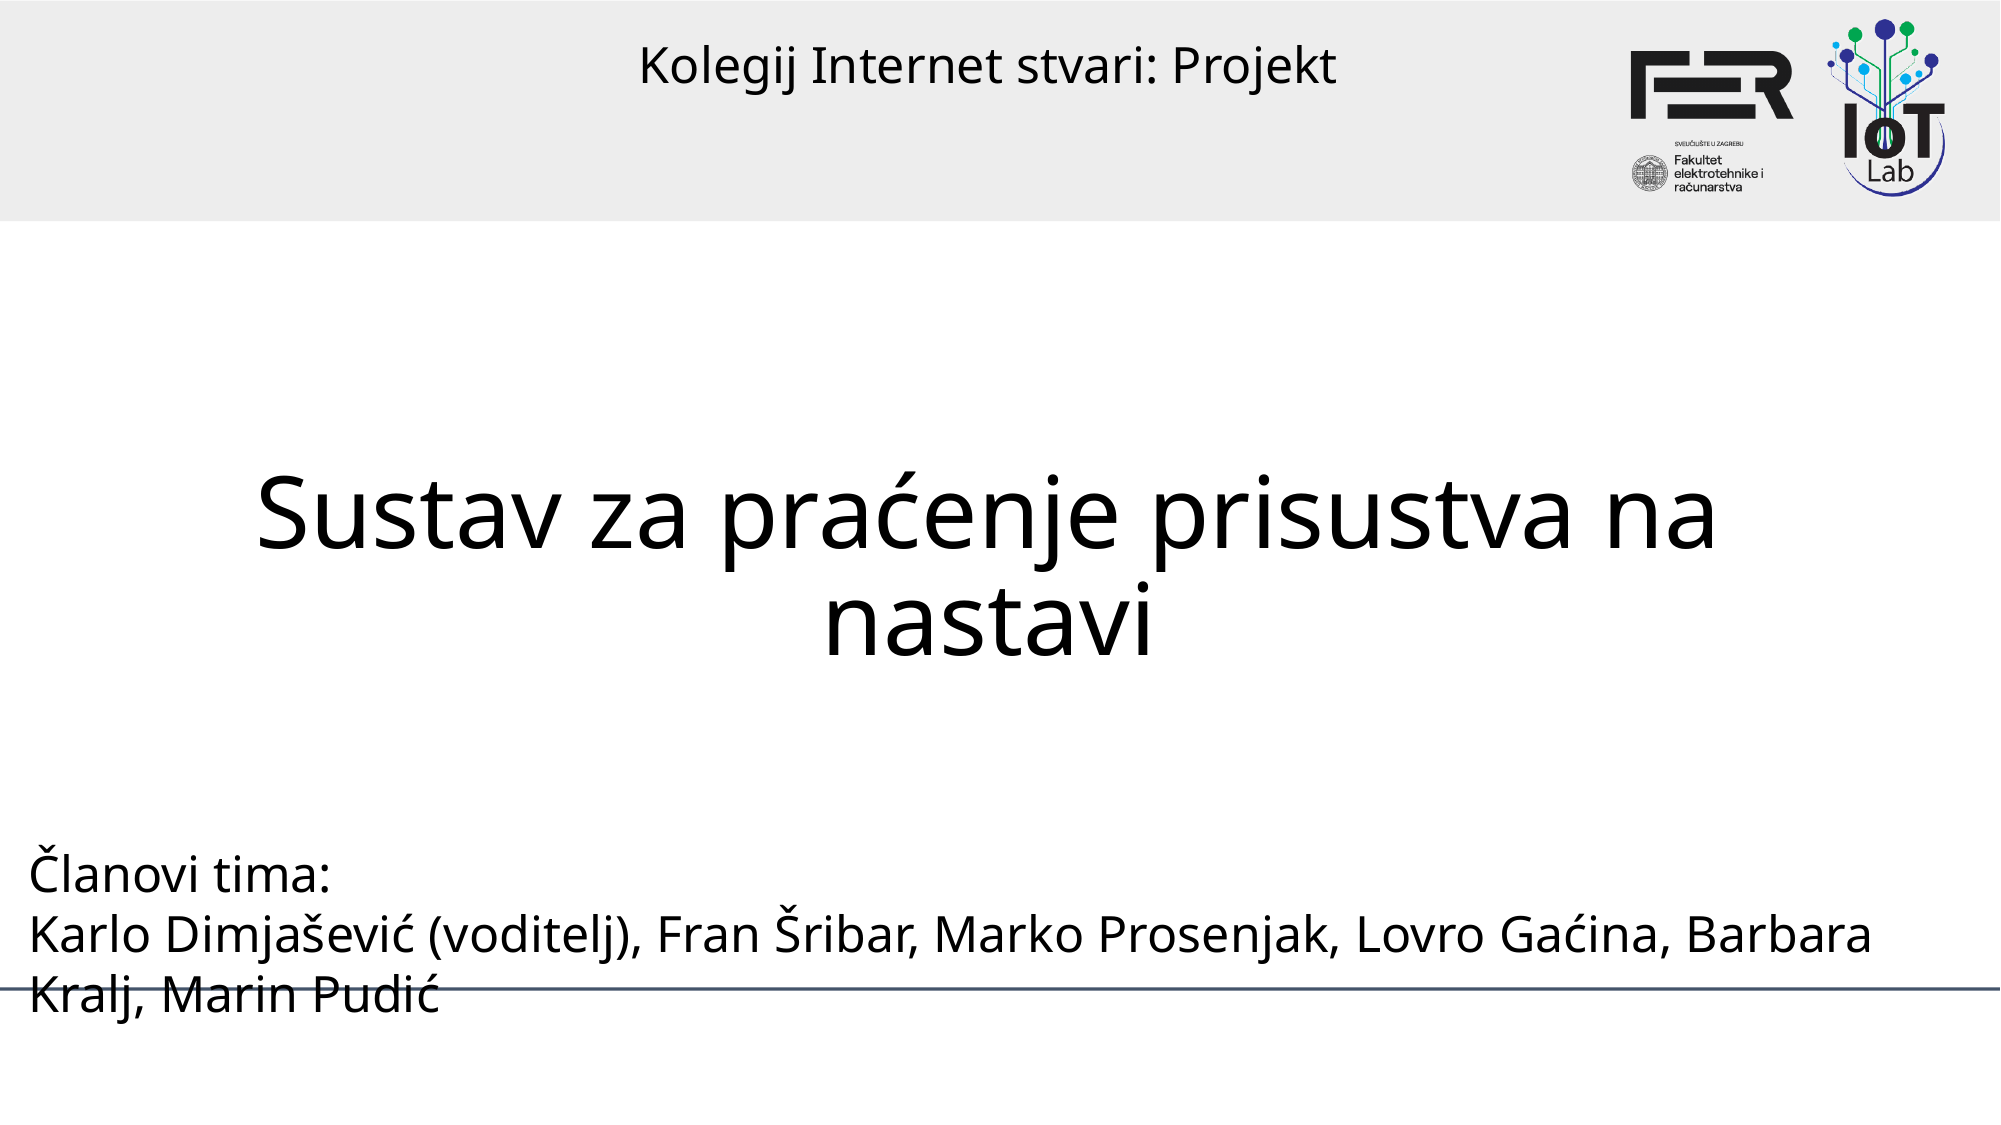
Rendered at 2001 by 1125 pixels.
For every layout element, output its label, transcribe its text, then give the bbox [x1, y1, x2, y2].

text_box [46, 30, 1580, 192]
title Sustav za praćenje prisustva na nastavi [179, 243, 1799, 678]
picture [1587, 7, 1947, 220]
text_box Članovi tima: Karlo Dimjašević (voditelj), Fran Šribar, Marko Prosenjak, Lovro Gaćina, Barbara Kralj, Marin Pudić [14, 835, 1984, 1030]
text_box Kolegij Internet stvari: Projekt [624, 26, 1354, 101]
